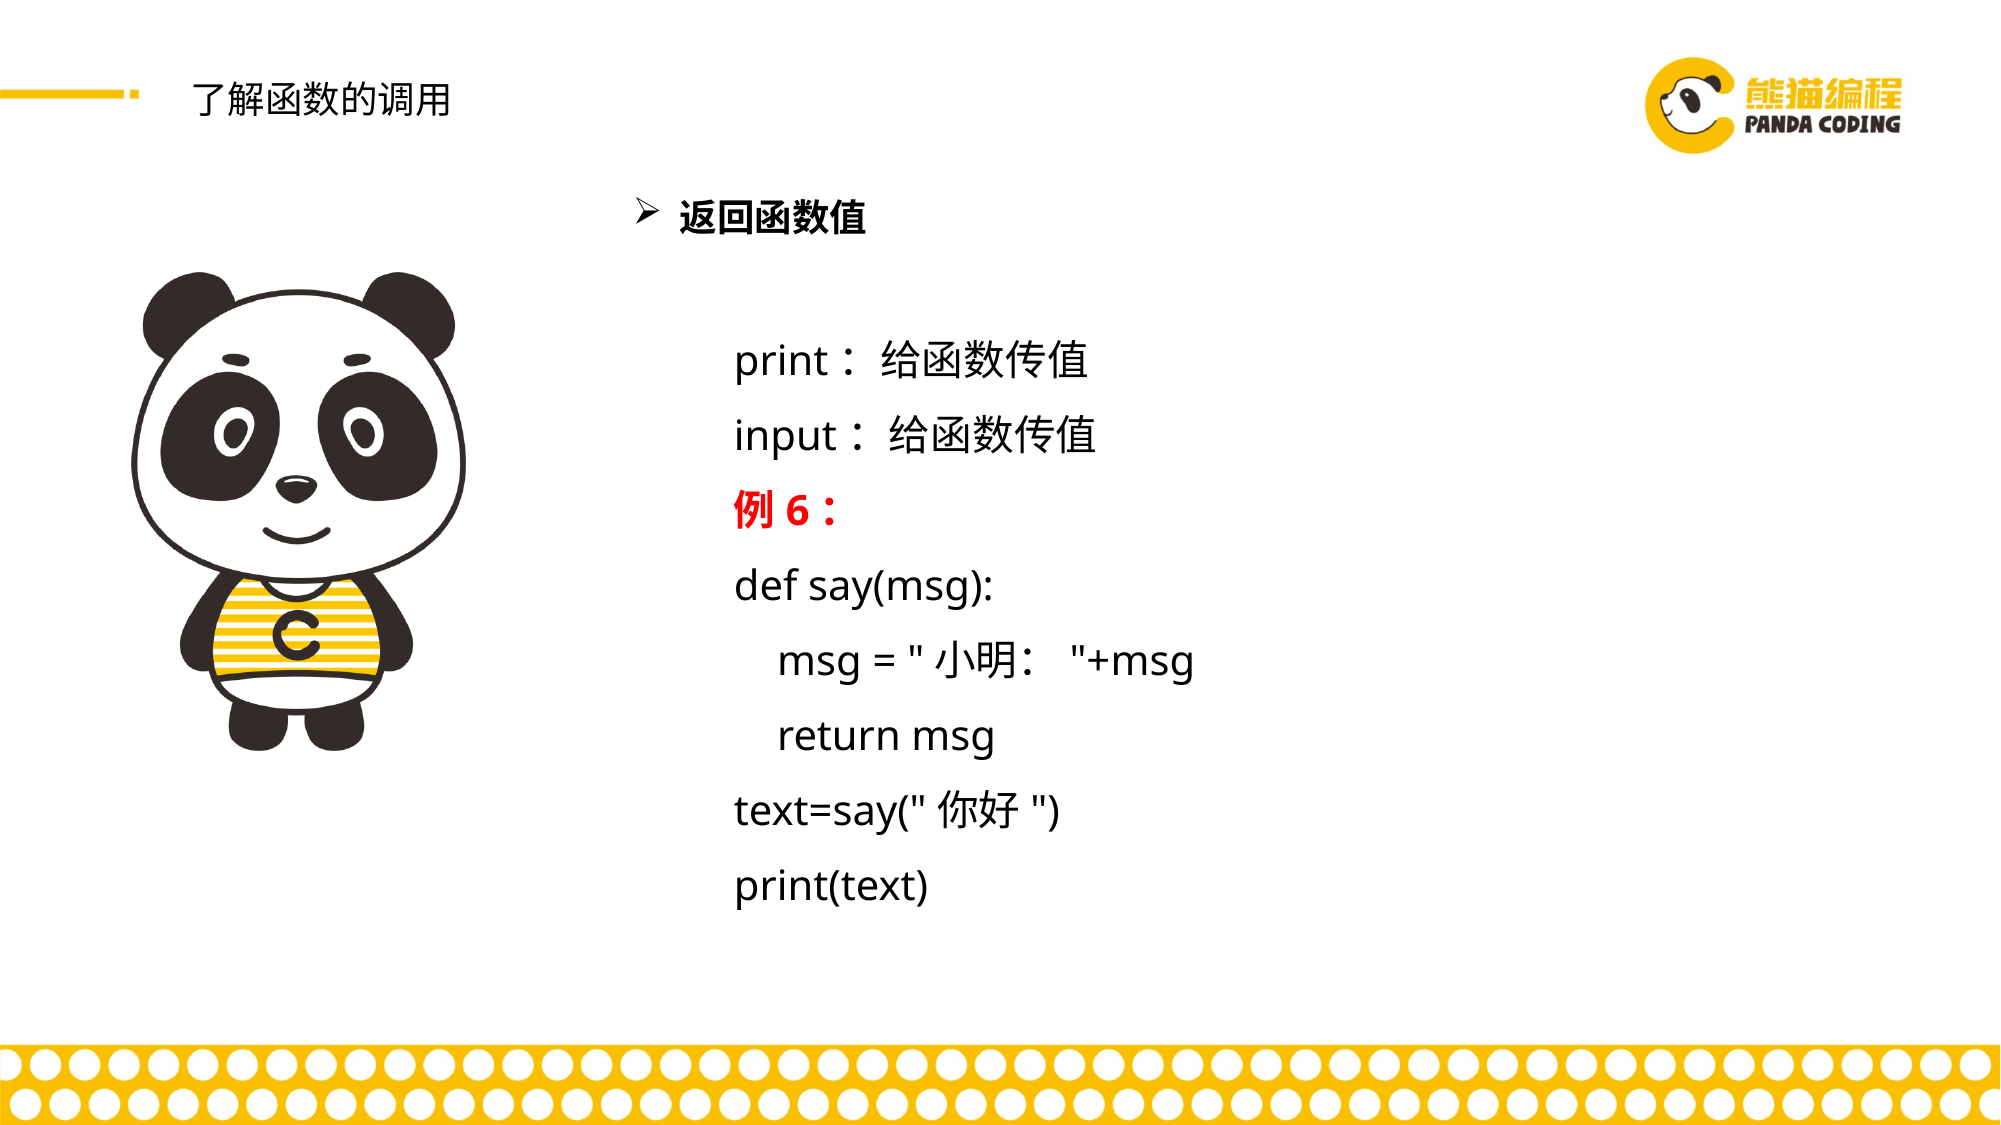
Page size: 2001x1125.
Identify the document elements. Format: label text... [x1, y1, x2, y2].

text_box 了解函数的调用 [175, 68, 788, 129]
picture [0, 0, 2001, 1125]
text_box 返回函数值 [618, 186, 1172, 246]
text_box print：给函数传值 input：给函数传值 例6： def say(msg): msg = "小明："+msg return msg text=say("你好") print(text) [719, 301, 1815, 917]
